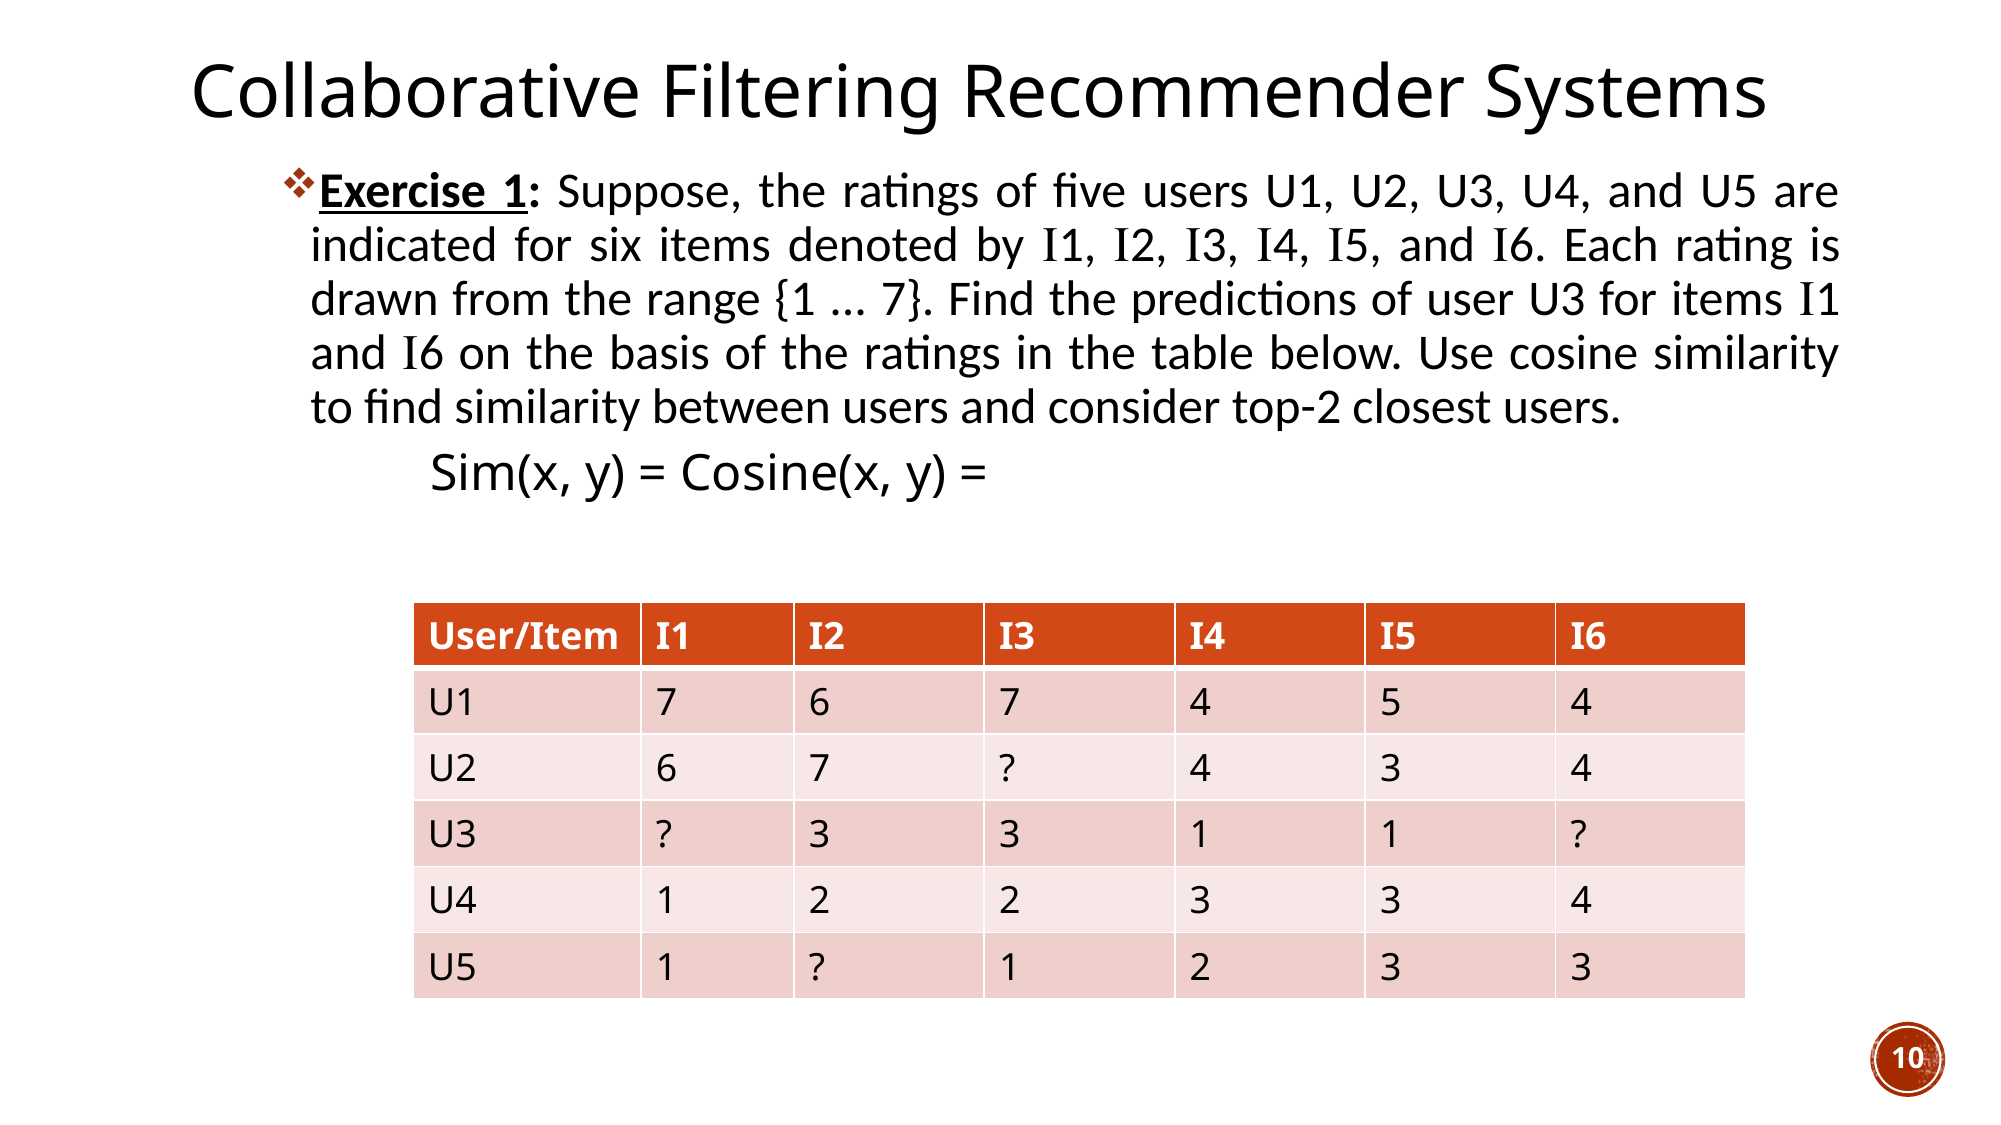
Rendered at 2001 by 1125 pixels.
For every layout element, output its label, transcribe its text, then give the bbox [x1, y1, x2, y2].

table_cell ? [795, 933, 983, 998]
table_cell 1 [642, 867, 793, 932]
table_cell 4 [1556, 867, 1745, 932]
table_cell 3 [985, 801, 1174, 866]
table_cell 5 [1366, 671, 1555, 733]
table_cell 7 [795, 735, 983, 799]
table_cell 6 [795, 671, 983, 733]
table_cell 6 [642, 735, 793, 799]
table_cell 1 [642, 933, 793, 998]
table_header I6 [1556, 603, 1745, 665]
table_header User/Item [414, 603, 640, 665]
table_cell 3 [1366, 867, 1555, 932]
table_cell 2 [985, 867, 1174, 932]
table_header I4 [1176, 603, 1364, 665]
table_cell U3 [414, 801, 640, 866]
table_cell ? [642, 801, 793, 866]
table_cell 4 [1556, 735, 1745, 799]
table_cell ? [985, 735, 1174, 799]
table_cell 1 [1366, 801, 1555, 866]
table_cell 4 [1176, 735, 1364, 799]
slide_number 10 [1855, 1028, 1961, 1089]
table_cell 3 [1176, 867, 1364, 932]
table_cell 4 [1556, 671, 1745, 733]
table_header I5 [1366, 603, 1555, 665]
table_cell 7 [985, 671, 1174, 733]
table_cell 1 [1176, 801, 1364, 866]
table_cell U1 [414, 671, 640, 733]
table_cell 1 [985, 933, 1174, 998]
table_cell 2 [795, 867, 983, 932]
table_cell 2 [1176, 933, 1364, 998]
table_cell 7 [642, 671, 793, 733]
table_cell U2 [414, 735, 640, 799]
table_cell 3 [795, 801, 983, 866]
table_header I2 [795, 603, 983, 665]
title Collaborative Filtering Recommender Systems [175, 34, 1826, 155]
table_cell U4 [414, 867, 640, 932]
table_cell 3 [1366, 735, 1555, 799]
table_cell U5 [414, 933, 640, 998]
table_header I1 [642, 603, 793, 665]
table_cell 3 [1556, 933, 1745, 998]
table_cell ? [1556, 801, 1745, 866]
table_cell 4 [1176, 671, 1364, 733]
table_cell 3 [1366, 933, 1555, 998]
table_header I3 [985, 603, 1174, 665]
